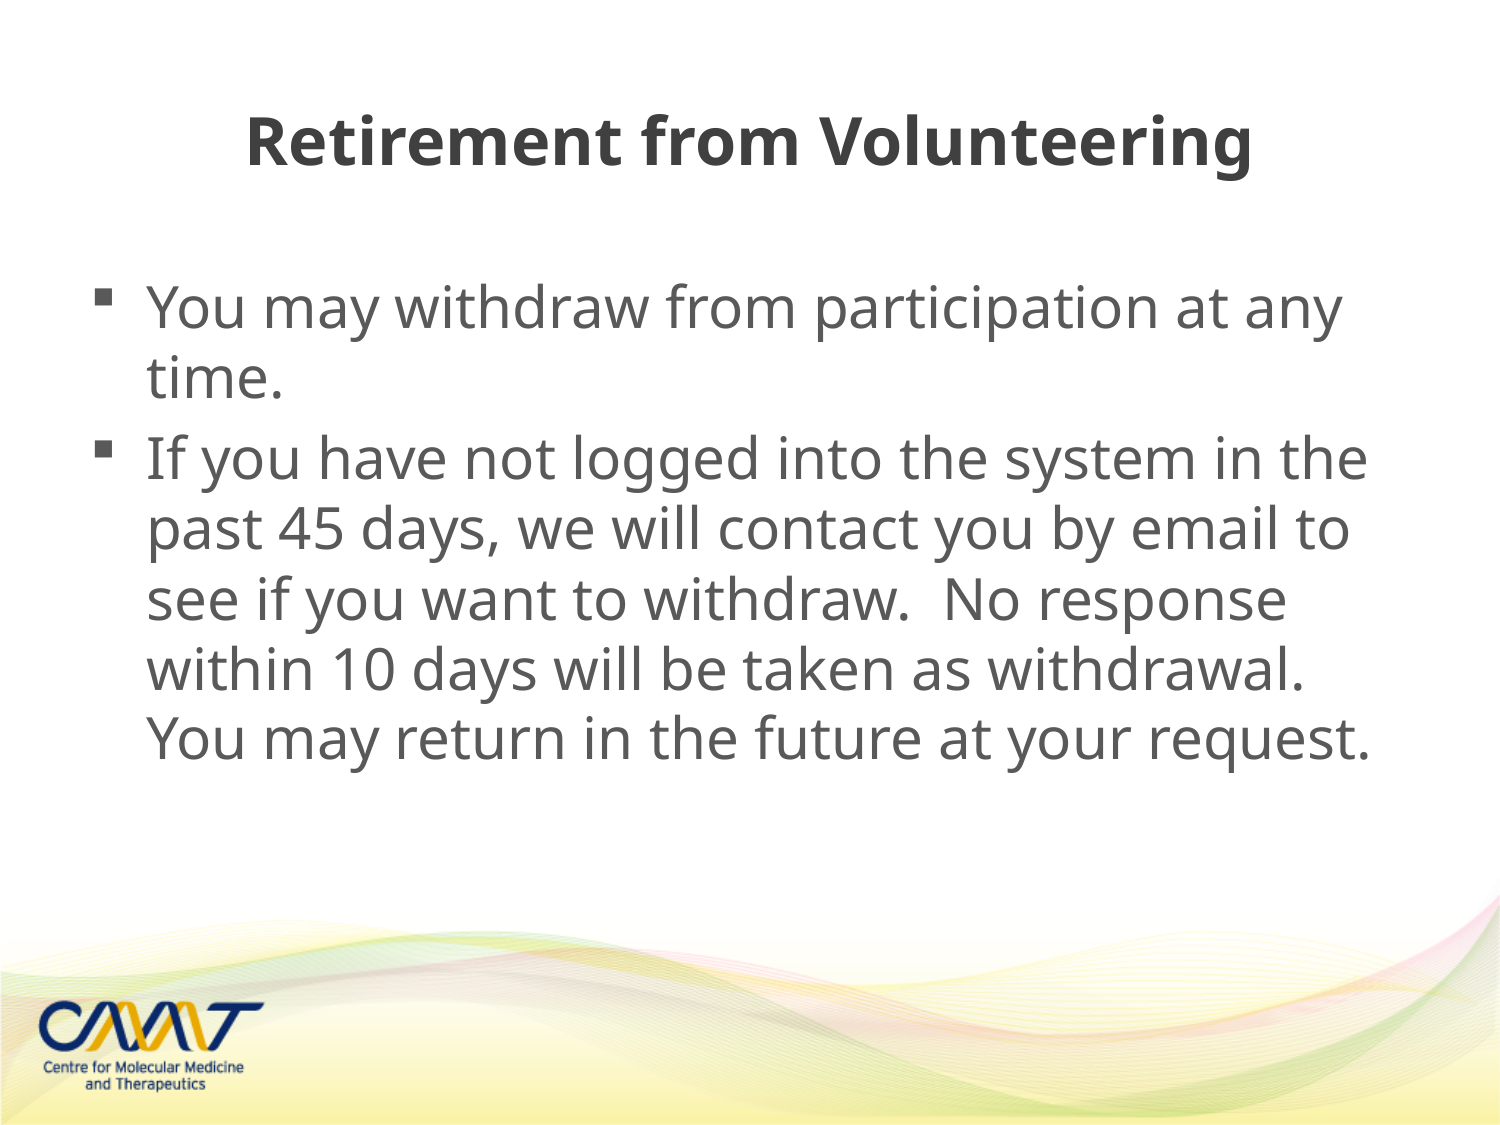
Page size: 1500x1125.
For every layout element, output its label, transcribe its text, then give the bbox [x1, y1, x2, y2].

picture [0, 0, 1500, 1125]
list You may withdraw from participation at any time. If you have not logged into the system in the past 45 days, we will contact you by email to see if you want to withdraw. No response within 10 days will be taken as withdrawal. You may return in the future at your request. [74, 262, 1426, 1006]
title Retirement from Volunteering [74, 44, 1426, 233]
